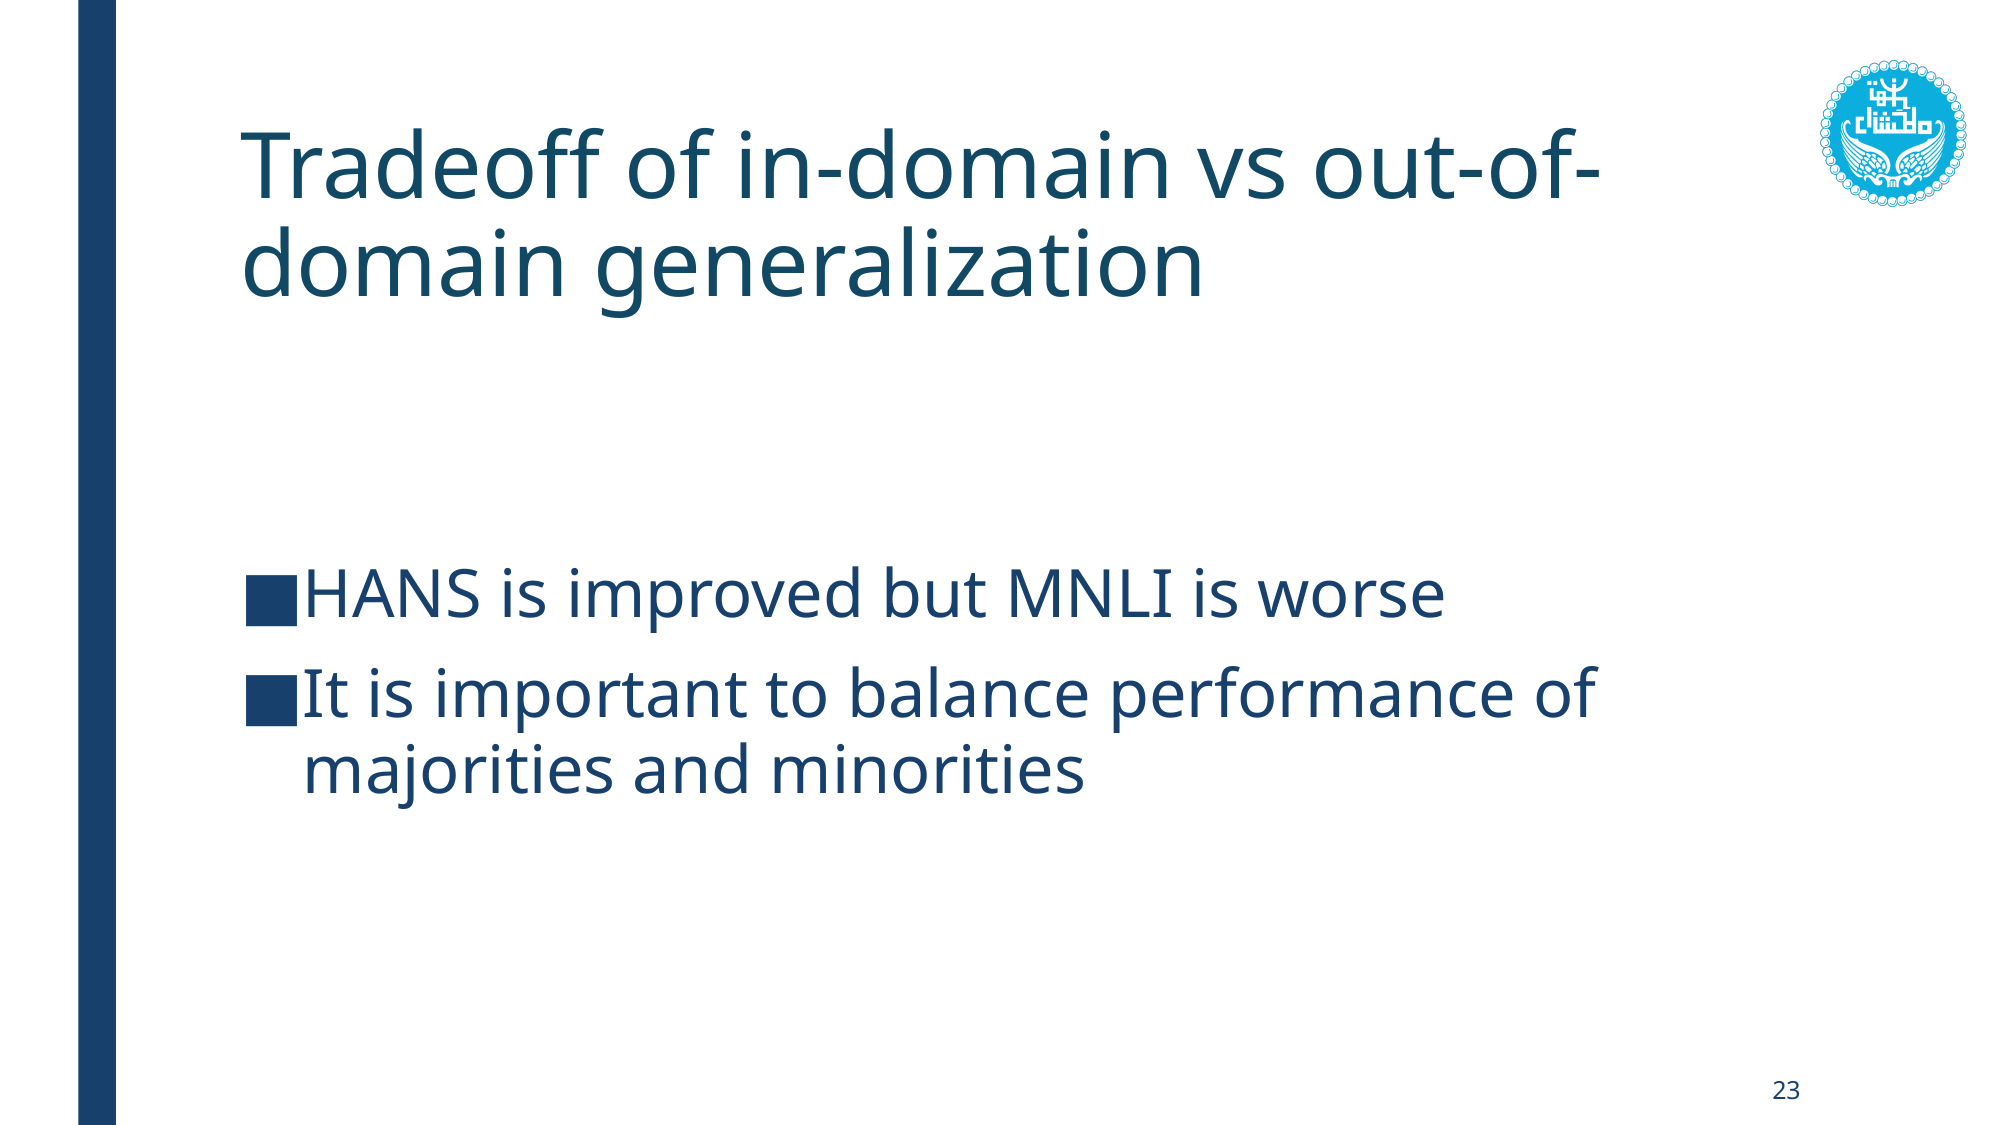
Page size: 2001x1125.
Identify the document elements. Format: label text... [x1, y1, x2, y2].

picture [1819, 58, 1968, 208]
slide_number 23 [1553, 1058, 1816, 1125]
title Tradeoff of in-domain vs out-of-domain generalization [225, 112, 1800, 357]
list HANS is improved but MNLI is worse It is important to balance performance of majorities and minorities [225, 375, 1800, 963]
